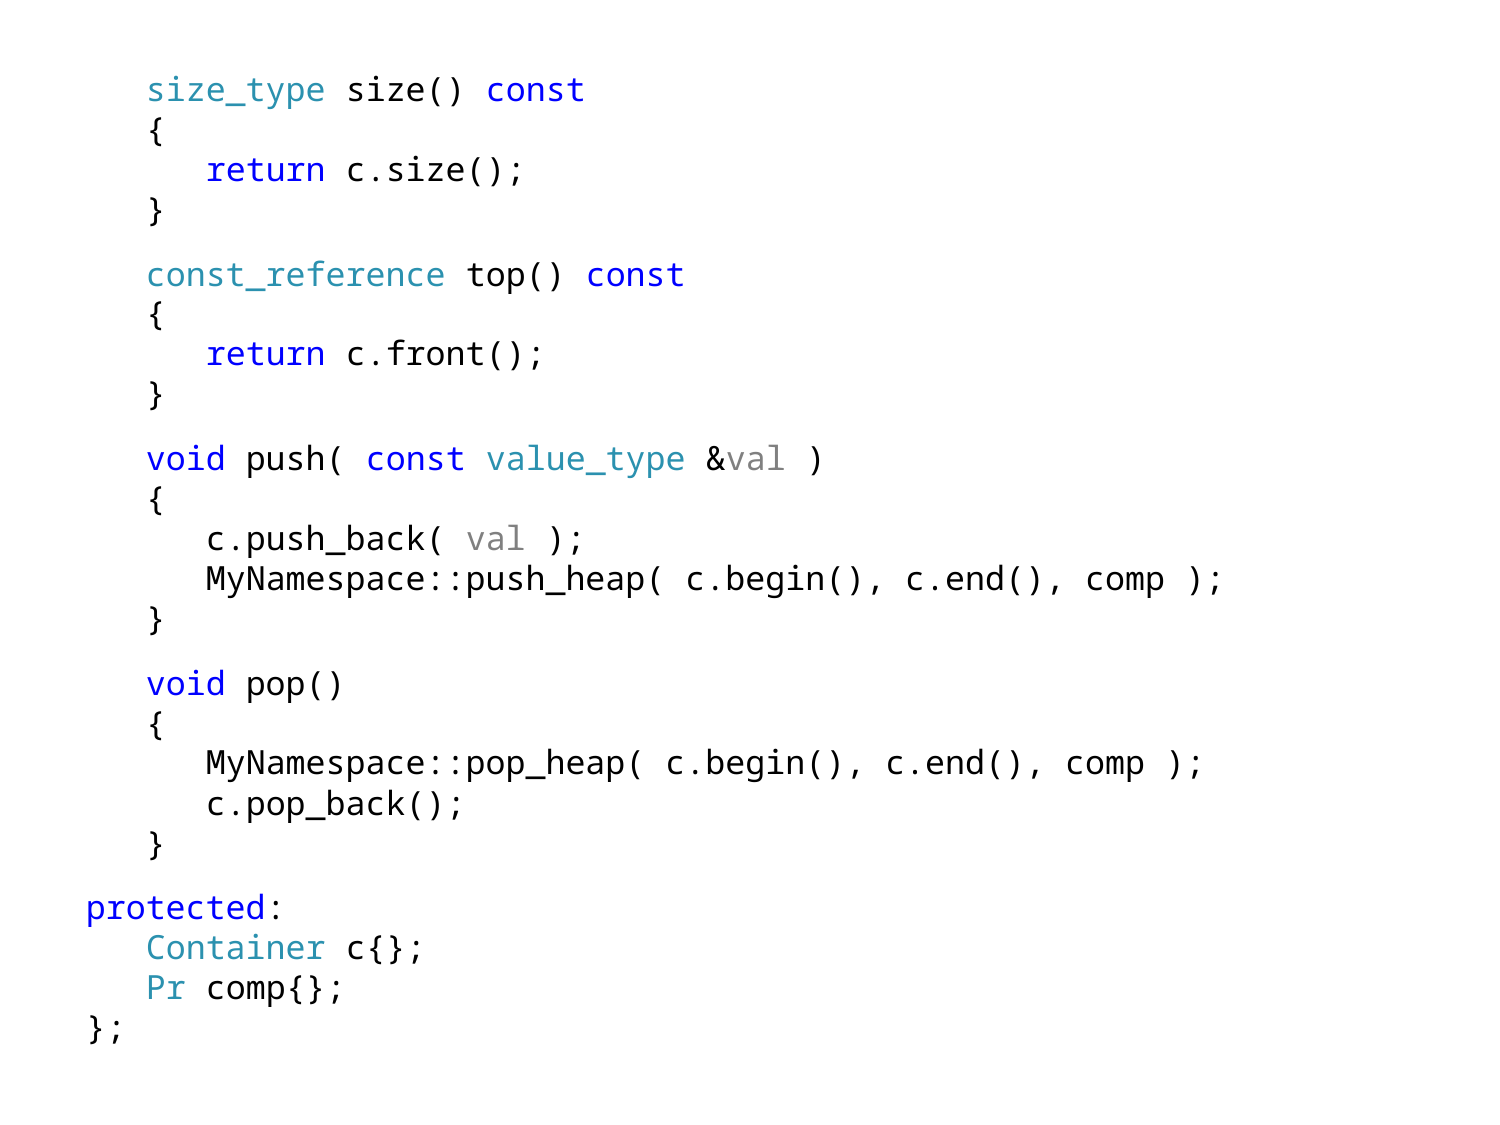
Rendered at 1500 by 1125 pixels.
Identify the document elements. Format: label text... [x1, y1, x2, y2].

list size_type size() const { return c.size(); } const_reference top() const { return c.front(); } void push( const value_type &val ) { c.push_back( val ); MyNamespace::push_heap( c.begin(), c.end(), comp ); } void pop() { MyNamespace::pop_heap( c.begin(), c.end(), comp ); c.pop_back(); } protected: Container c{}; Pr comp{}; }; [70, 60, 1430, 1065]
